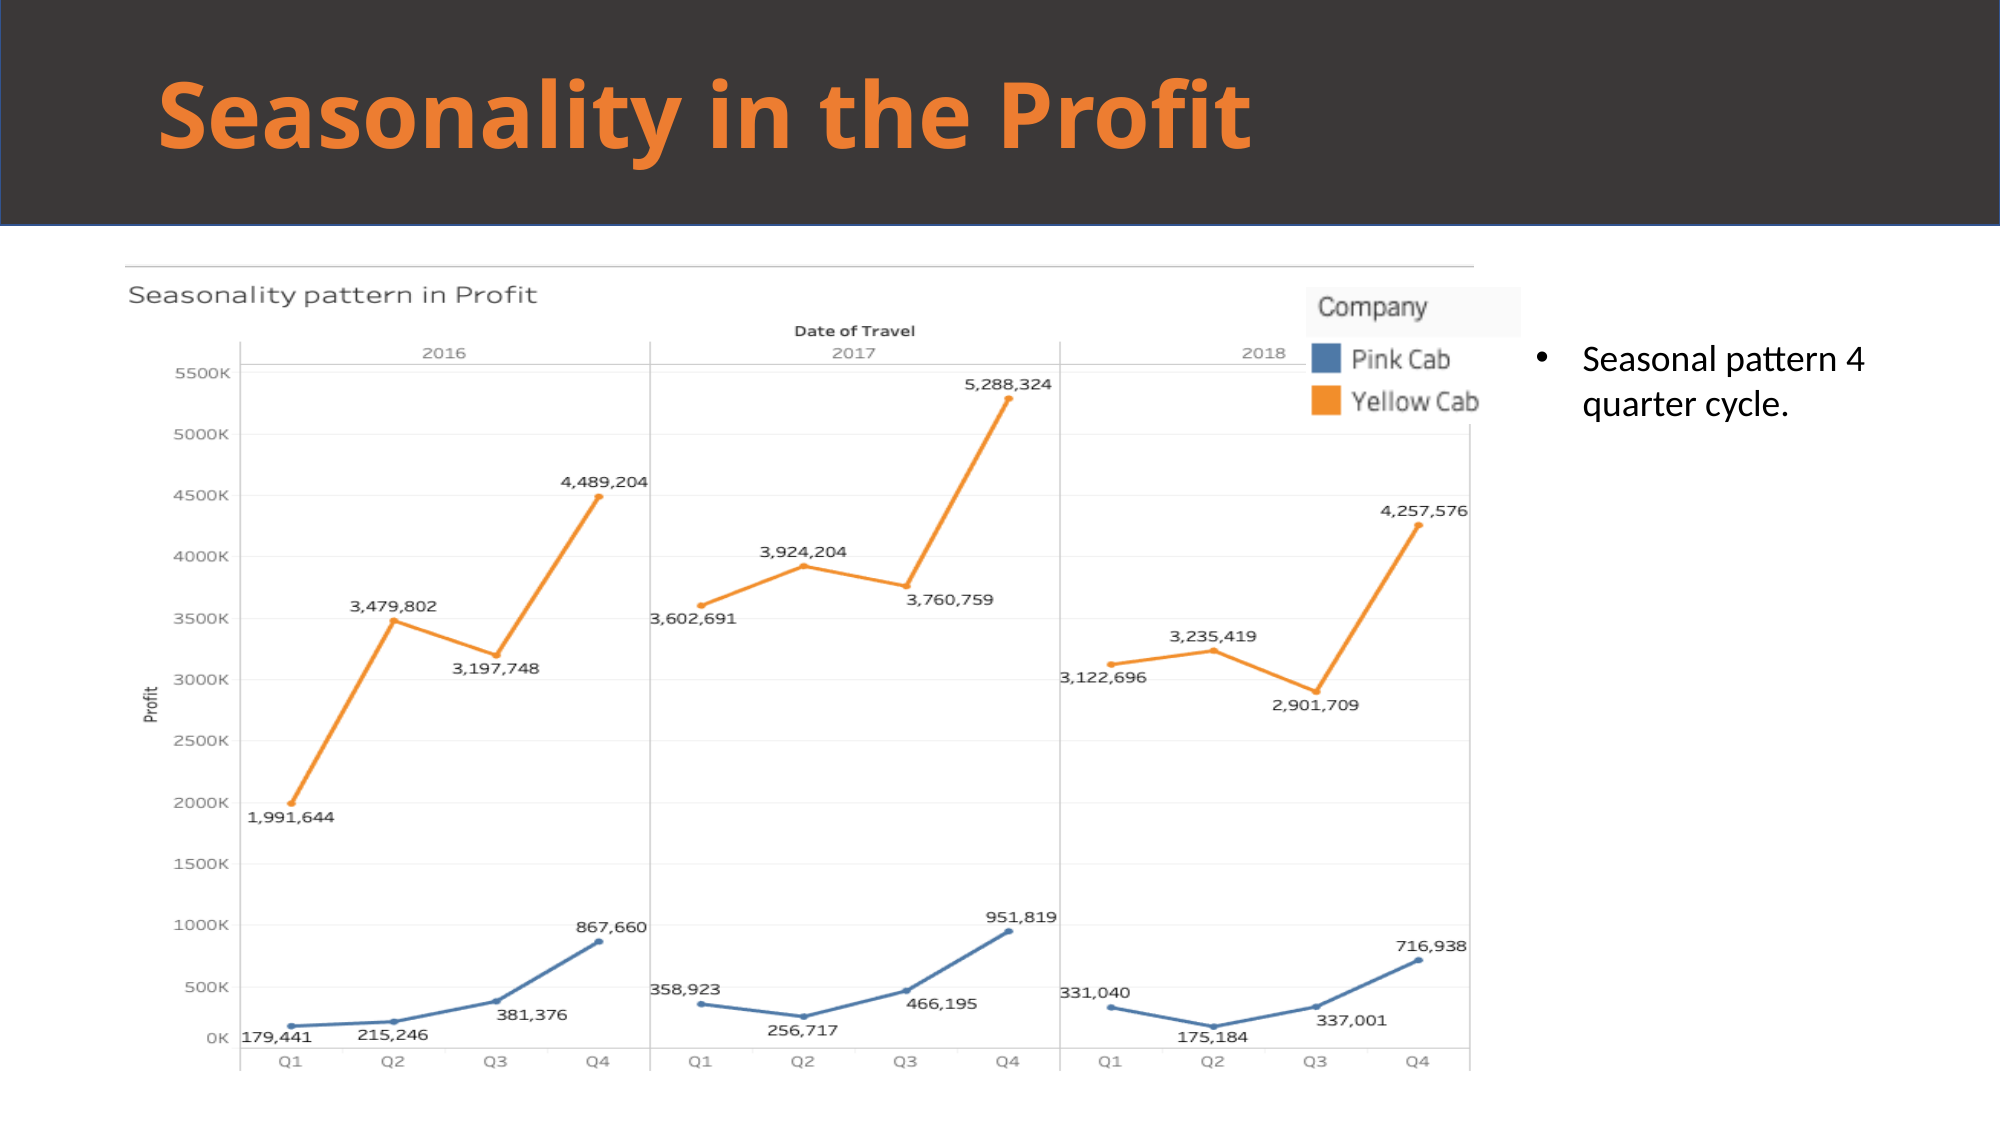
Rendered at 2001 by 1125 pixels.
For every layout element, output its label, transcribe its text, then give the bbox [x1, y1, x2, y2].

text_box Seasonal pattern 4 quarter cycle. [1520, 326, 1988, 477]
text_box Seasonality in the Profit [0, 0, 2000, 226]
picture [124, 264, 1521, 1081]
